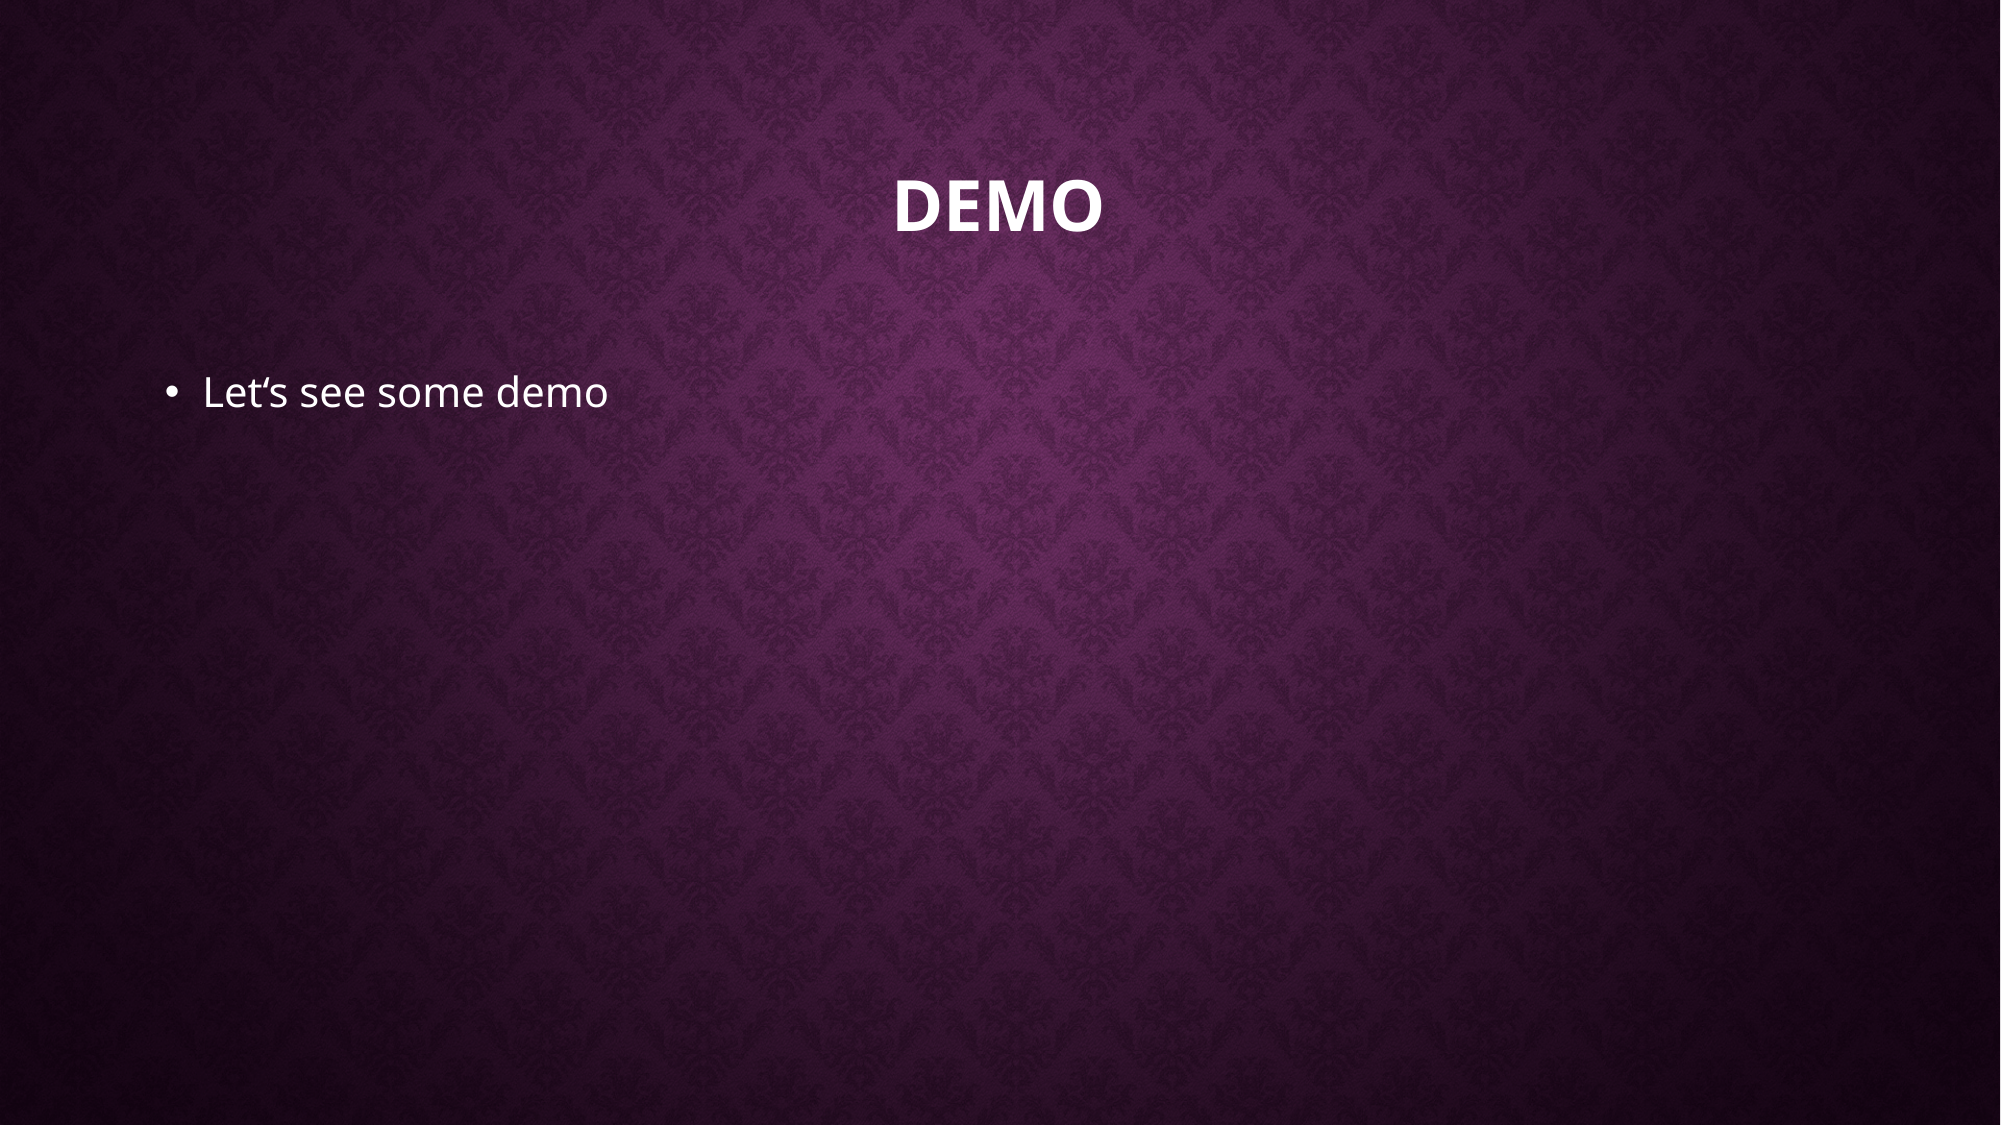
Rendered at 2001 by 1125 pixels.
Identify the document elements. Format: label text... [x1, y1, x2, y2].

title Demo [149, 99, 1849, 318]
list Let‘s see some demo [149, 348, 1849, 955]
